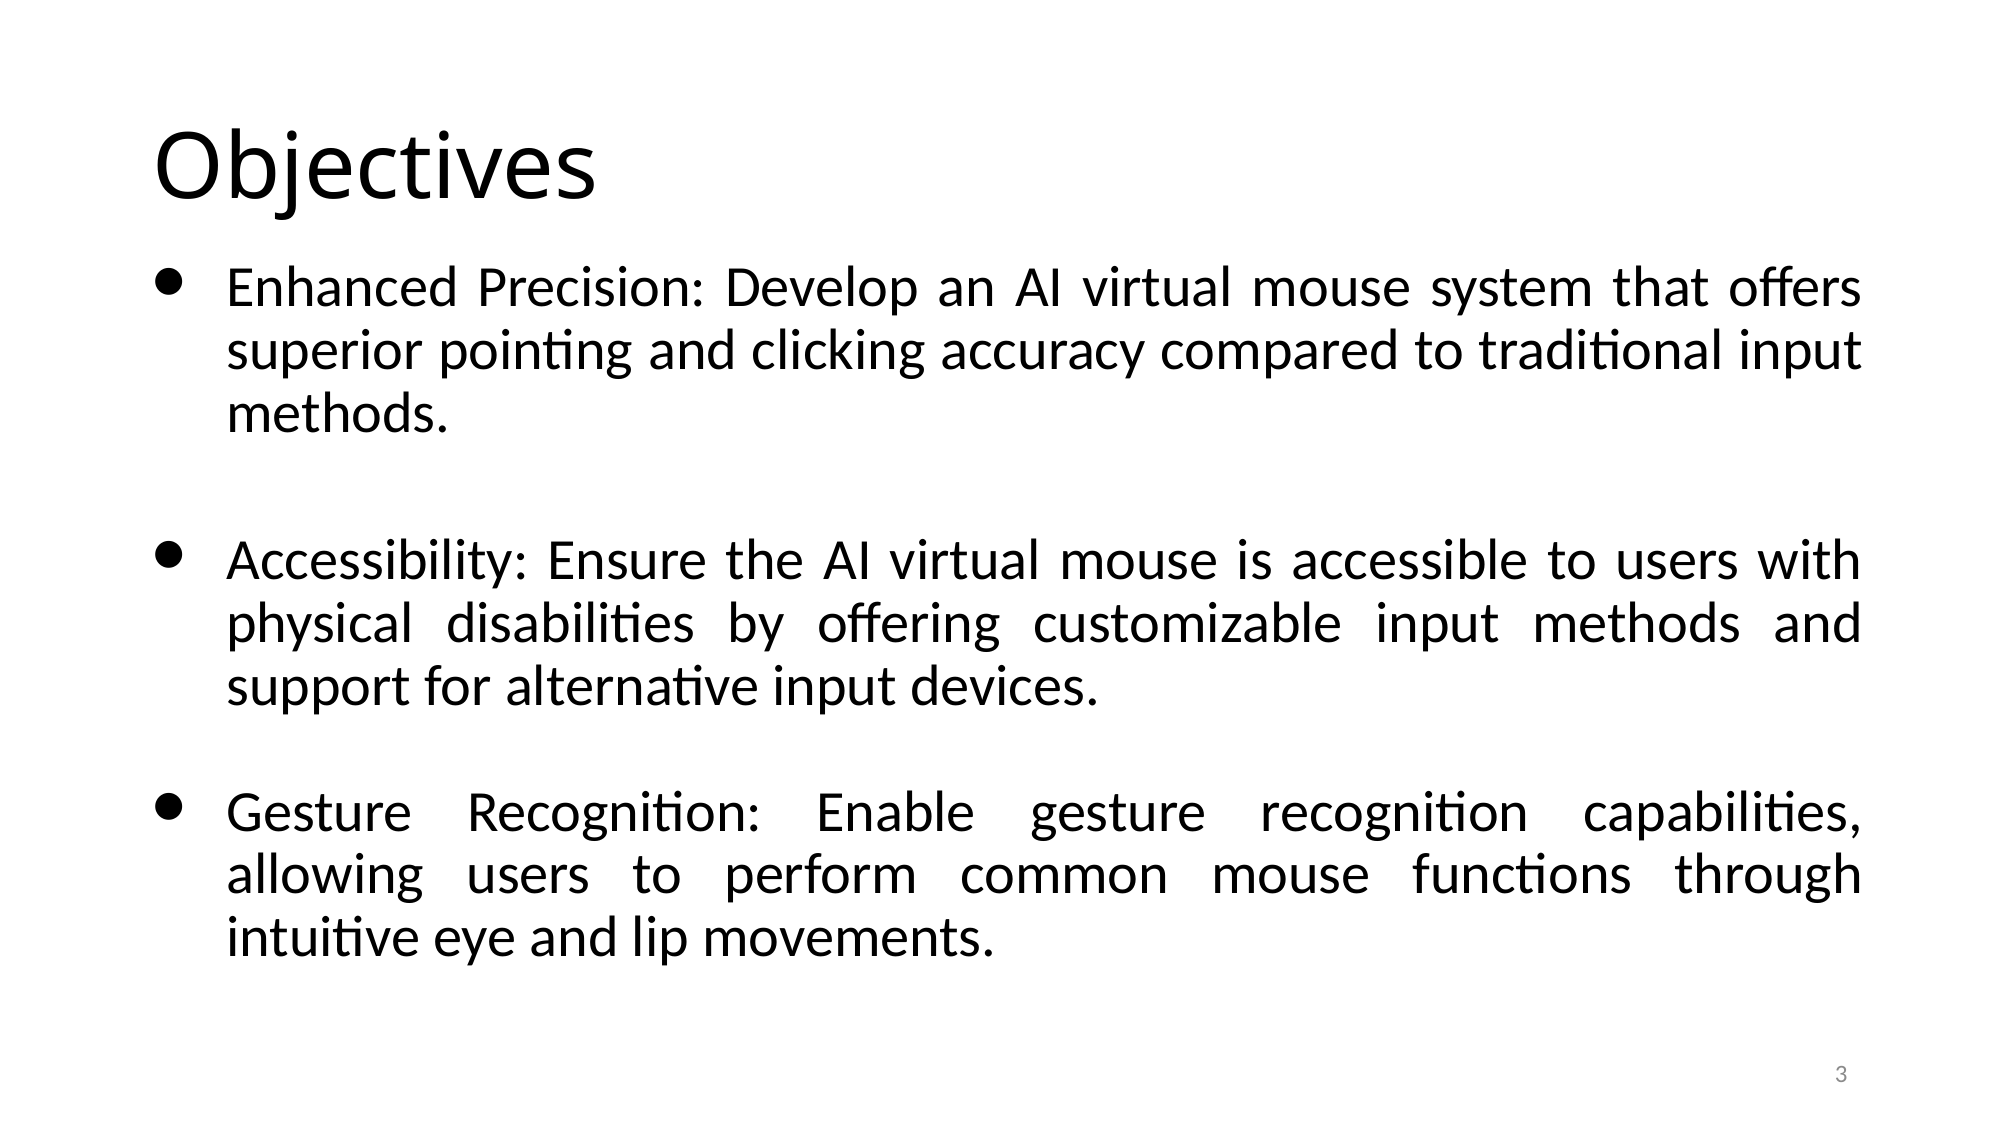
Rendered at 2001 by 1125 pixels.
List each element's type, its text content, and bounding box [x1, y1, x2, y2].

slide_number 3 [1412, 1042, 1863, 1103]
list Enhanced Precision: Develop an AI virtual mouse system that offers superior pointing and clicking accuracy compared to traditional input methods. Accessibility: Ensure the AI virtual mouse is accessible to users with physical disabilities by offering customizable input methods and support for alternative input devices. Gesture Recognition: Enable gesture recognition capabilities, allowing users to perform common mouse functions through intuitive eye and lip movements. [136, 248, 1879, 1061]
title Objectives [137, 59, 1863, 248]
